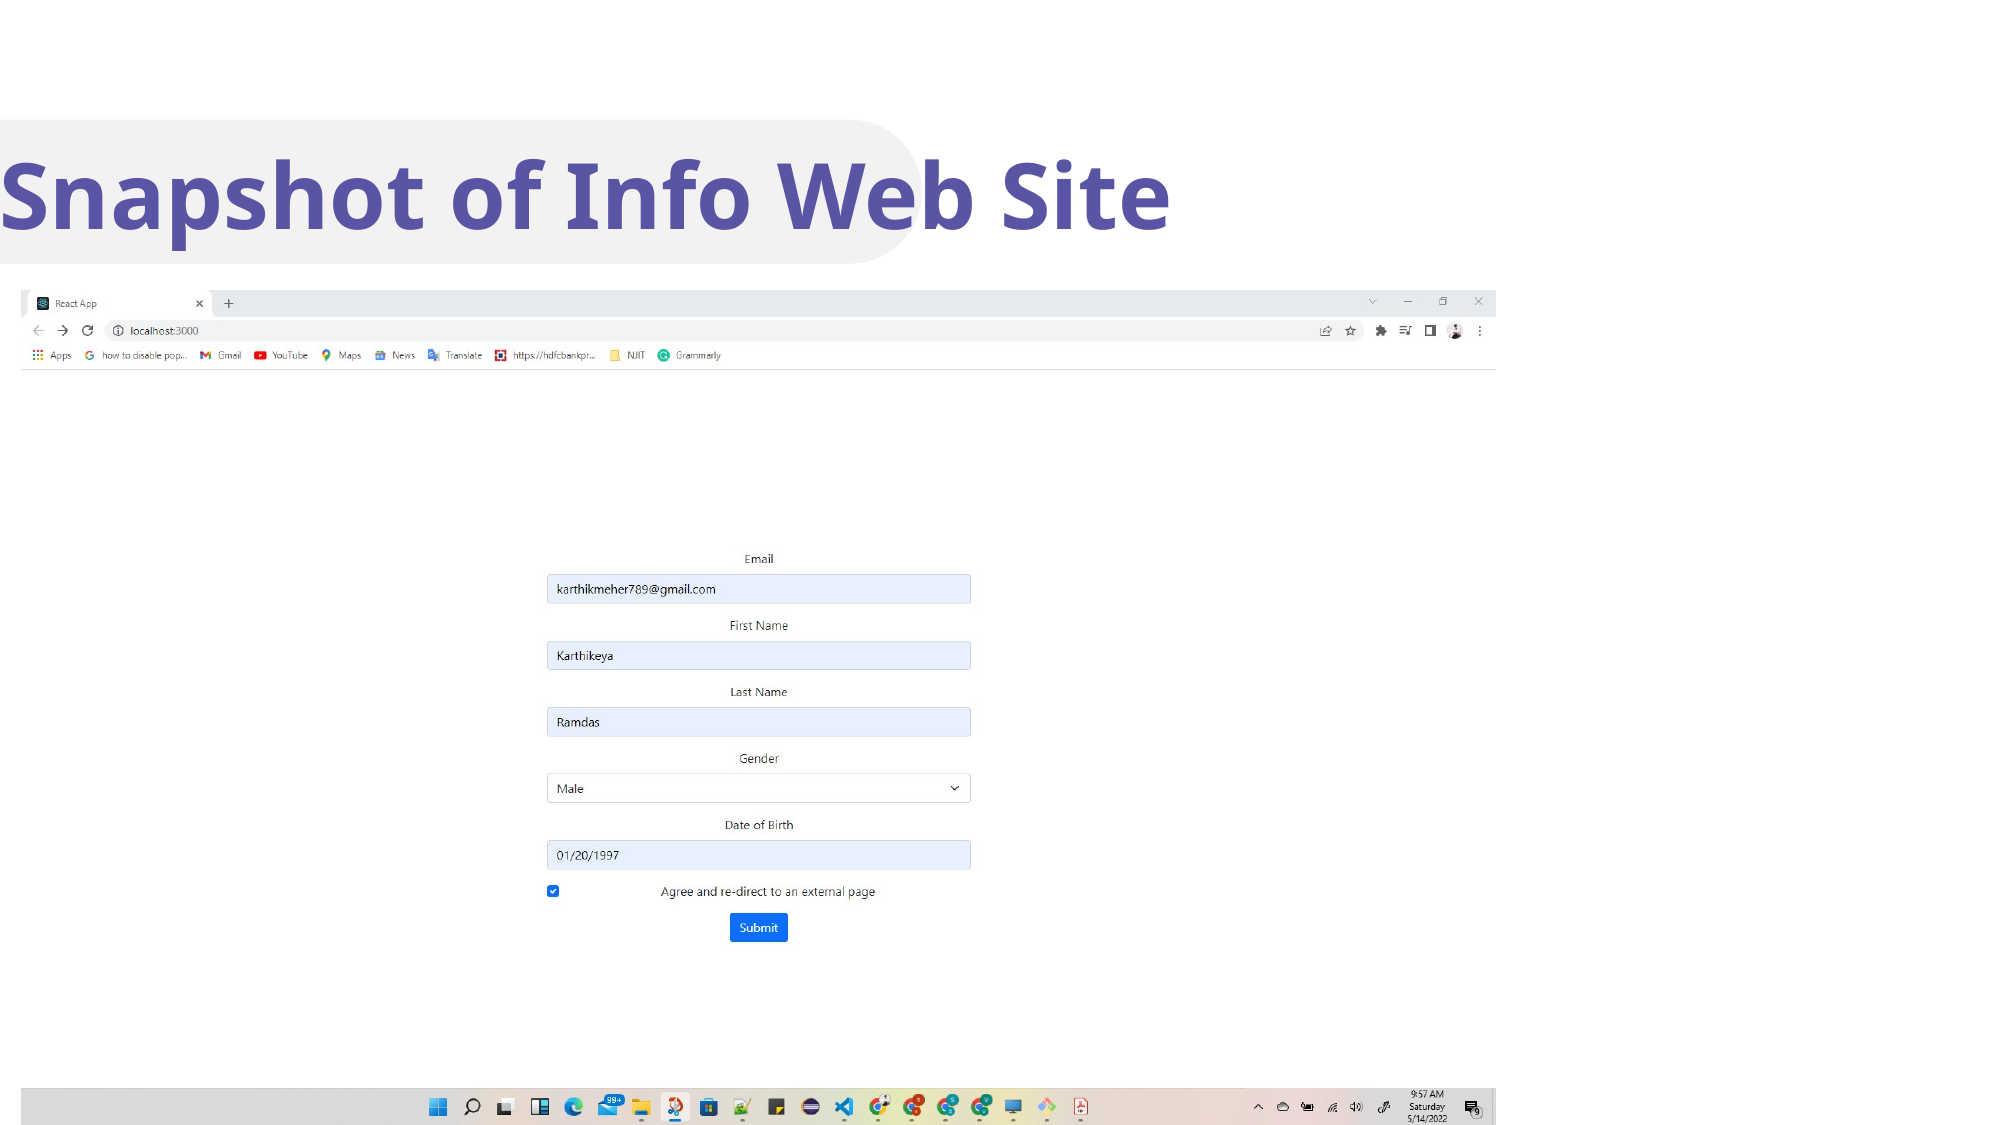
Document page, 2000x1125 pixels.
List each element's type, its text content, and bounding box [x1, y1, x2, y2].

picture [21, 290, 1497, 1125]
list Snapshot of Info Web Site [0, 121, 1288, 264]
